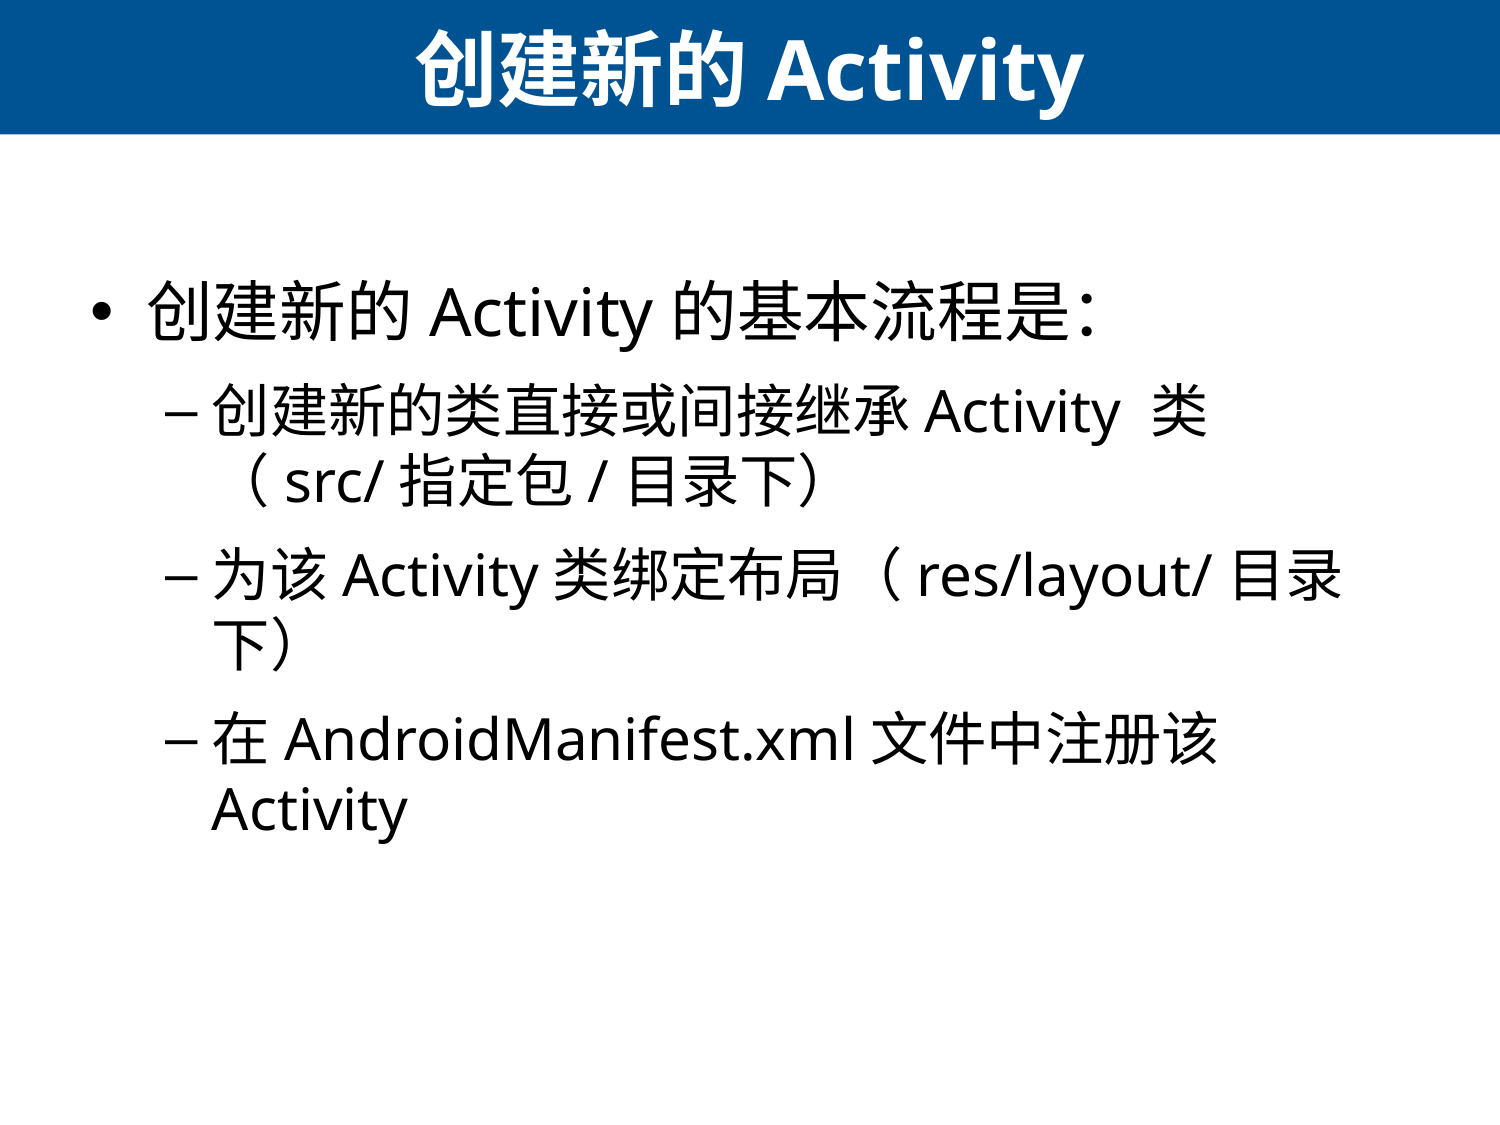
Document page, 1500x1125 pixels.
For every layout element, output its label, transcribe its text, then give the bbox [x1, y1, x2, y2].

title 创建新的Activity [0, 0, 1500, 135]
list 创建新的Activity的基本流程是： 创建新的类直接或间接继承Activity 类（src/指定包/目录下） 为该Activity类绑定布局（res/layout/目录下） 在AndroidManifest.xml文件中注册该Activity [75, 262, 1425, 1005]
